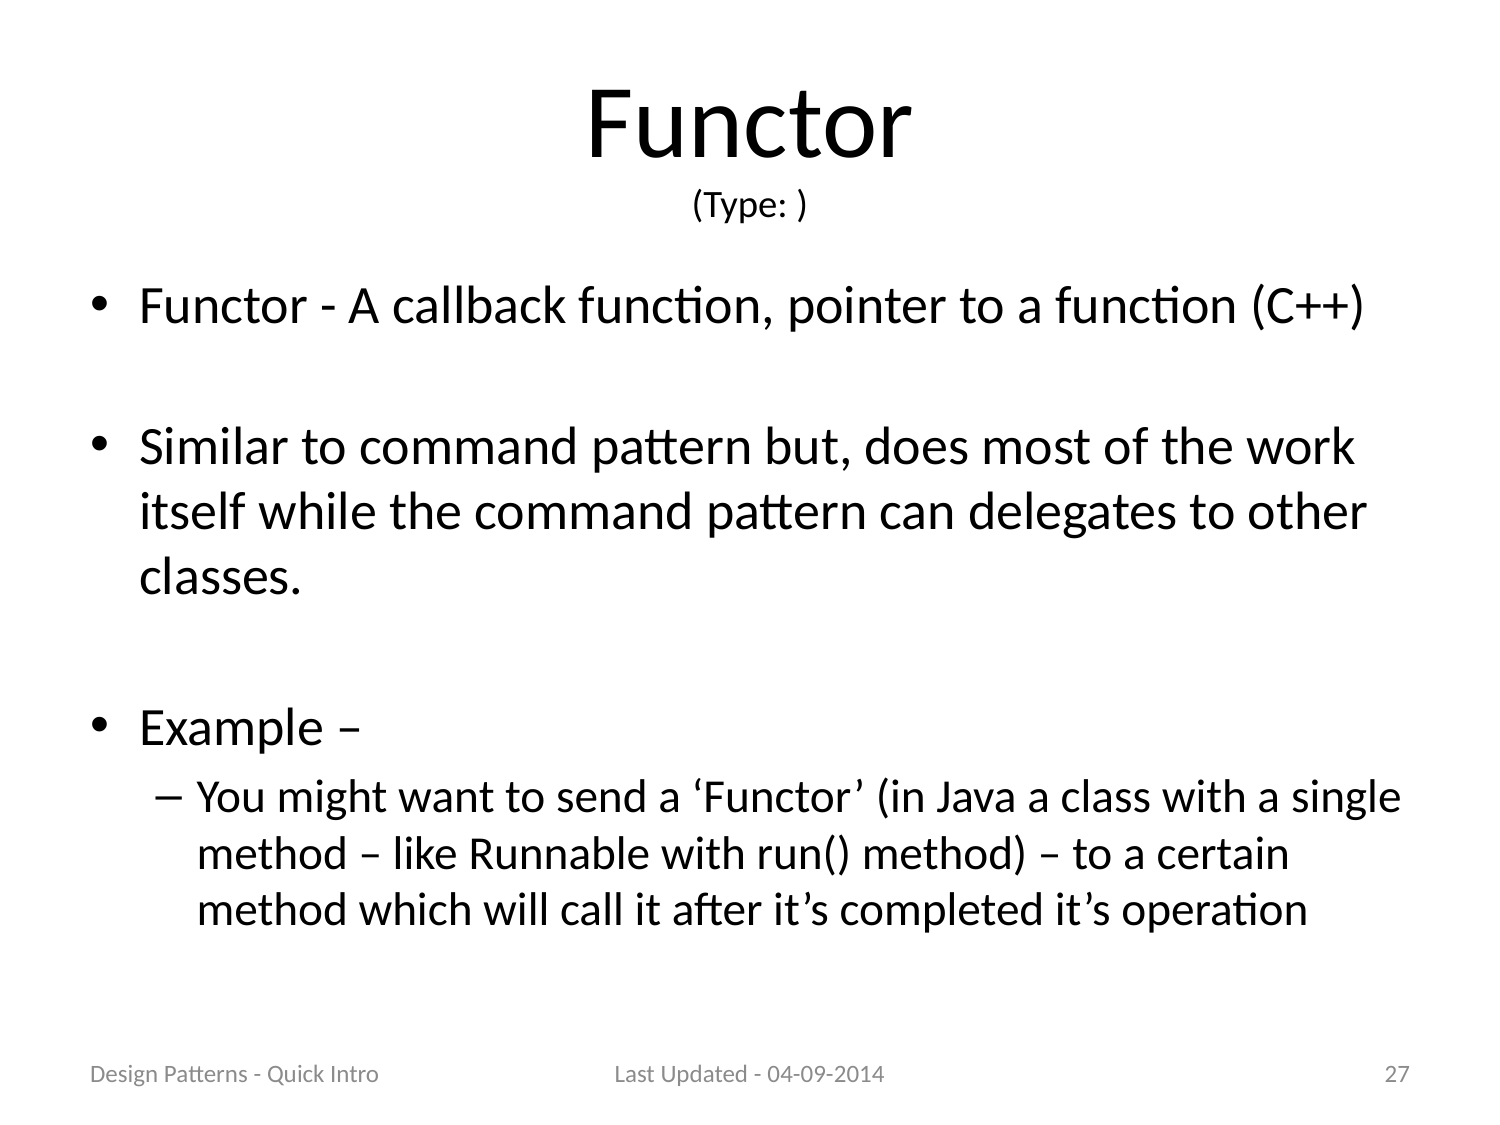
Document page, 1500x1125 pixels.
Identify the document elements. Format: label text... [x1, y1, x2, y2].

footer Last Updated - 04-09-2014 [512, 1042, 988, 1103]
title Functor (Type: ) [75, 45, 1425, 233]
list Functor - A callback function, pointer to a function (C++) Similar to command pattern but, does most of the work itself while the command pattern can delegates to other classes. Example – You might want to send a ‘Functor’ (in Java a class with a single method – like Runnable with run() method) – to a certain method which will call it after it’s completed it’s operation [75, 262, 1425, 1005]
slide_number Design Patterns - Quick Intro [75, 1042, 425, 1103]
slide_number 27 [1074, 1042, 1425, 1103]
